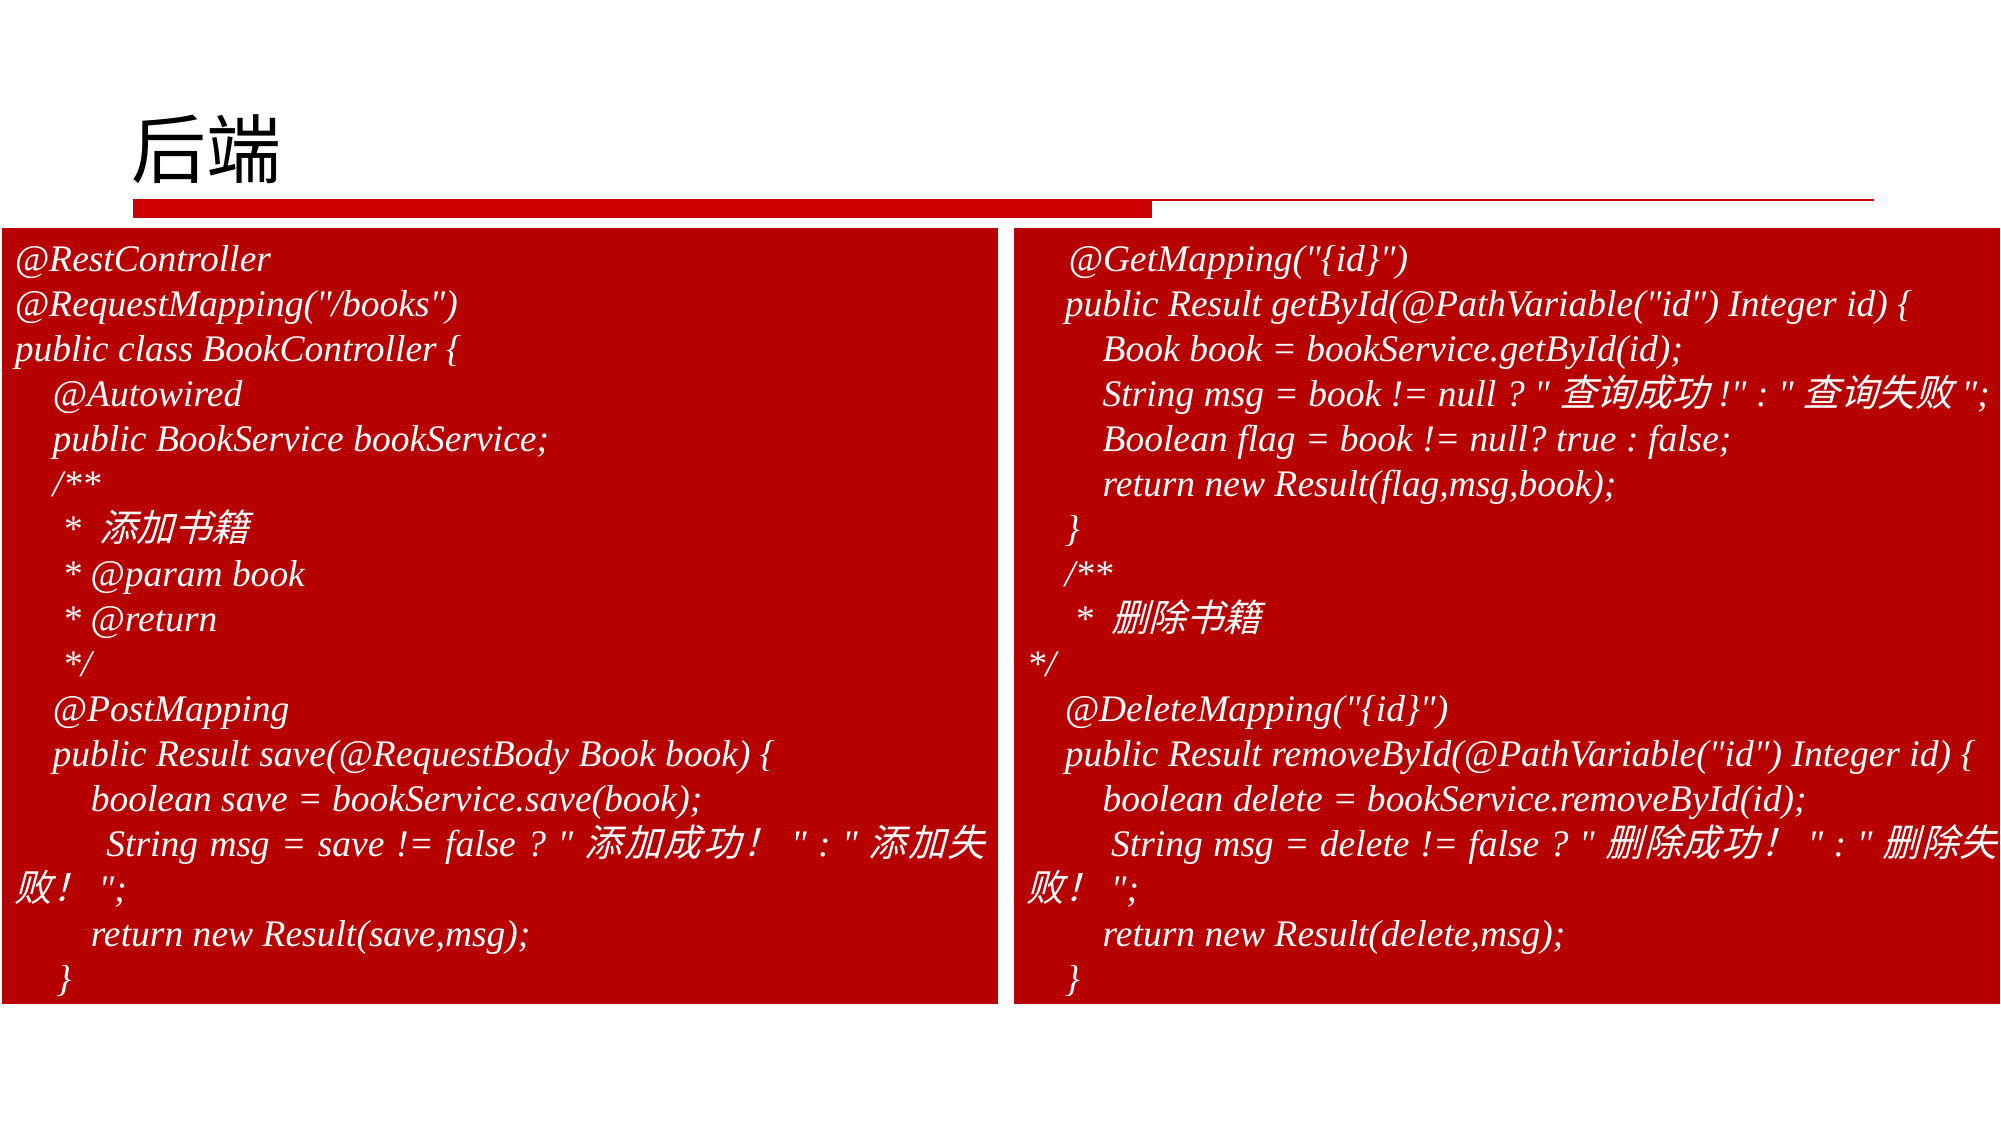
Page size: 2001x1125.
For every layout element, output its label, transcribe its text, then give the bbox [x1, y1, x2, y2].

text_box @GetMapping("{id}") public Result getById(@PathVariable("id") Integer id) { Book book = bookService.getById(id); String msg = book != null ? "查询成功!" : "查询失败"; Boolean flag = book != null? true : false; return new Result(flag,msg,book); } /** * 删除书籍 */ @DeleteMapping("{id}") public Result removeById(@PathVariable("id") Integer id) { boolean delete = bookService.removeById(id); String msg = delete != false ? "删除成功！" : "删除失败！"; return new Result(delete,msg); } [1010, 225, 2000, 1008]
text_box @RestController @RequestMapping("/books") public class BookController { @Autowired public BookService bookService; /** * 添加书籍 * @param book * @return */ @PostMapping public Result save(@RequestBody Book book) { boolean save = bookService.save(book); String msg = save != false ? "添加成功！" : "添加失败！"; return new Result(save,msg); } [0, 225, 1001, 1008]
title 后端 [116, 0, 1867, 200]
